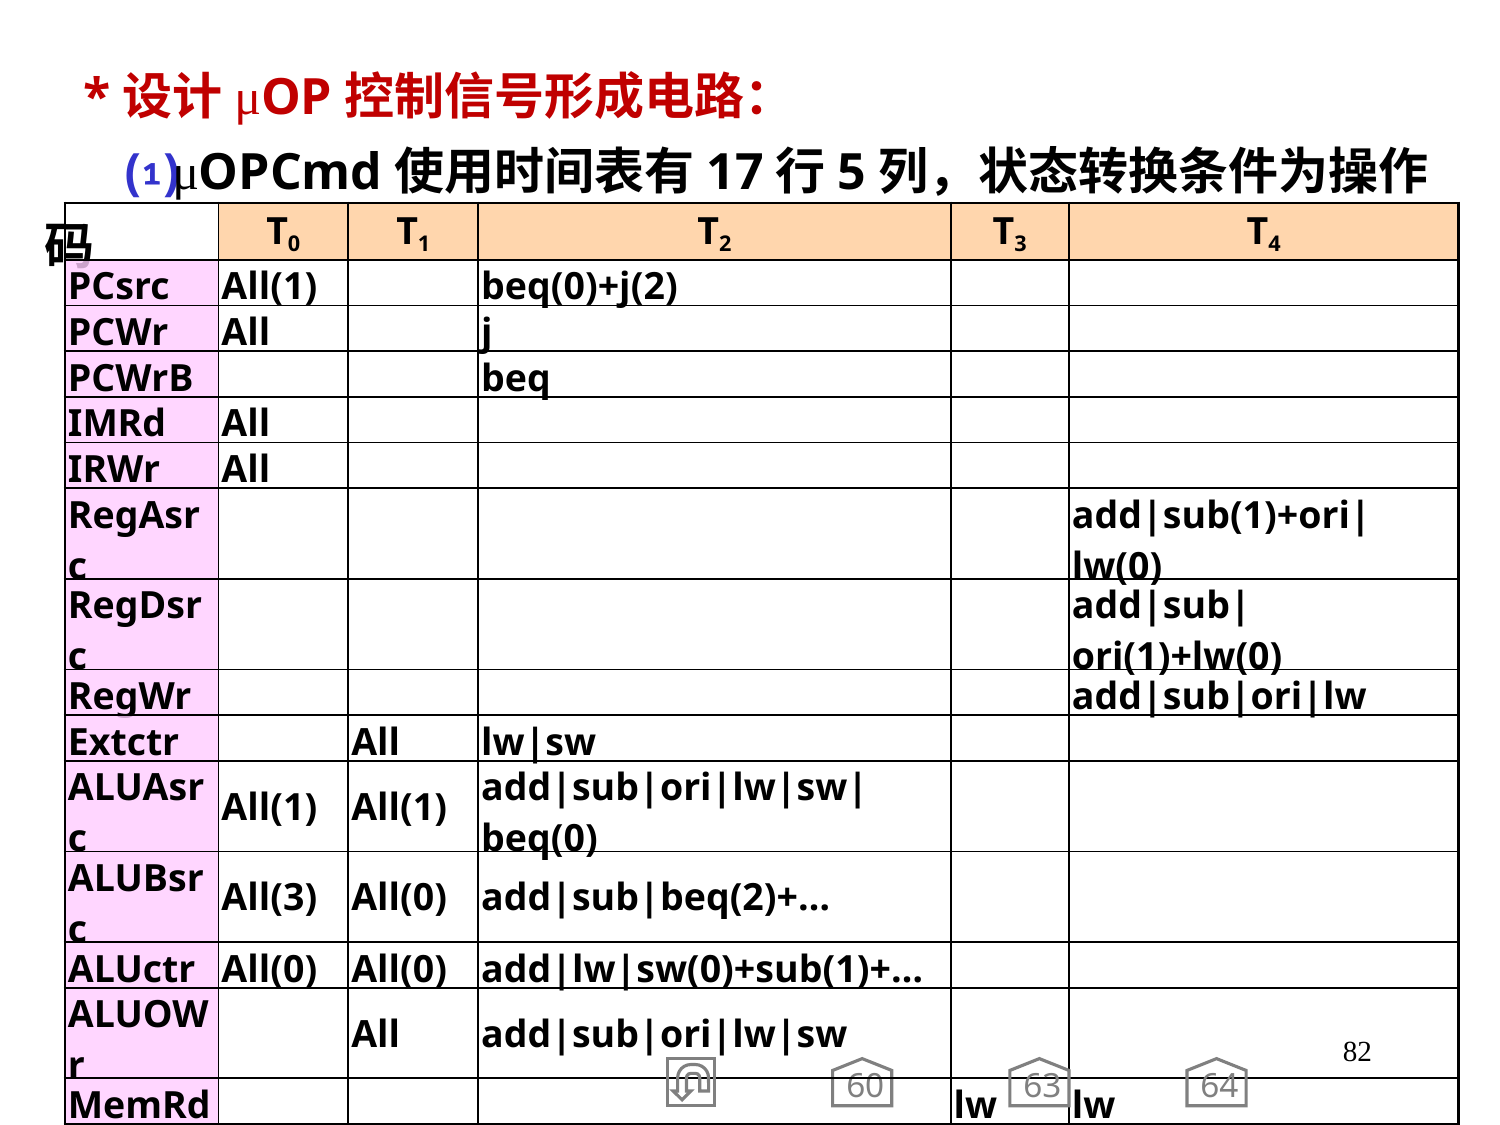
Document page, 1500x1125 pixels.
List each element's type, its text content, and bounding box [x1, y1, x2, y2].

table_cell [349, 489, 477, 578]
table_cell All(0) [349, 943, 477, 987]
table_cell [349, 352, 477, 396]
table_cell [349, 306, 477, 350]
table_cell MemRd [66, 1079, 218, 1123]
table_cell [952, 852, 1068, 941]
table_cell All(1) [349, 762, 477, 851]
table_cell [1070, 716, 1457, 760]
text_box *设计μOP控制信号形成电路： ⑴μOPCmd使用时间表有17行5列，状态转换条件为操作码 [29, 42, 1471, 283]
table_cell ALUOWr [66, 989, 218, 1077]
table_cell [952, 398, 1068, 442]
table_cell [952, 489, 1068, 578]
table_cell All [349, 989, 477, 1077]
table_cell [952, 443, 1068, 487]
table_cell [219, 716, 347, 760]
table_cell All(3) [219, 852, 347, 941]
table_cell [1070, 443, 1457, 487]
table_cell [219, 989, 347, 1077]
table_cell add|lw|sw(0)+sub(1)+… [479, 943, 950, 987]
table_cell [1070, 762, 1457, 851]
table_cell [1070, 989, 1457, 1077]
table_cell add|sub|ori|lw [1070, 670, 1457, 714]
table_header T3 [952, 204, 1068, 259]
table_cell [479, 580, 950, 669]
table_cell [952, 580, 1068, 669]
table_cell [1070, 352, 1457, 396]
table_cell All [219, 443, 347, 487]
table_header T2 [479, 204, 950, 259]
table_cell ALUBsrc [66, 852, 218, 941]
table_cell [952, 352, 1068, 396]
table_cell [1070, 943, 1457, 987]
table_cell [219, 670, 347, 714]
table_cell lw|sw [479, 716, 950, 760]
table_cell PCWr [66, 306, 218, 350]
table_cell add|sub(1)+ori|lw(0) [1070, 489, 1457, 578]
table_cell beq(0)+j(2) [479, 261, 950, 305]
table_cell [1070, 852, 1457, 941]
table_cell ALUctr [66, 943, 218, 987]
table_cell All [219, 306, 347, 350]
table_cell [219, 352, 347, 396]
table_cell All(1) [219, 261, 347, 305]
table_header T4 [1070, 204, 1457, 259]
table_cell [1070, 306, 1457, 350]
table_cell lw [952, 1079, 1068, 1123]
table_cell PCsrc [66, 261, 218, 305]
table_cell ALUAsrc [66, 762, 218, 851]
table_cell add|sub|ori|lw|sw|beq(0) [479, 762, 950, 851]
table_cell All [219, 398, 347, 442]
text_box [1186, 1058, 1247, 1106]
table_cell All(1) [219, 762, 347, 851]
table_cell [349, 261, 477, 305]
table_cell [219, 489, 347, 578]
table_cell [479, 443, 950, 487]
table_cell [479, 670, 950, 714]
table_cell [952, 306, 1068, 350]
table_cell [952, 989, 1068, 1077]
table_cell All [349, 716, 477, 760]
table_header T0 [219, 204, 347, 259]
table_cell [479, 489, 950, 578]
table_cell beq [479, 352, 950, 396]
table_cell [349, 1079, 477, 1123]
table_cell add|sub|beq(2)+… [479, 852, 950, 941]
table_cell RegAsrc [66, 489, 218, 578]
table_cell PCWrB [66, 352, 218, 396]
table_cell [479, 1079, 950, 1123]
table_cell [952, 943, 1068, 987]
table_cell RegDsrc [66, 580, 218, 669]
table_cell Extctr [66, 716, 218, 760]
table_cell [219, 1079, 347, 1123]
table_cell [349, 398, 477, 442]
table_cell lw [1070, 1079, 1457, 1123]
table_cell [349, 443, 477, 487]
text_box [1009, 1058, 1070, 1106]
table_header T1 [349, 204, 477, 259]
text_box [667, 1058, 715, 1106]
table_cell [952, 716, 1068, 760]
table_cell [349, 670, 477, 714]
table_cell [479, 398, 950, 442]
table_cell [219, 580, 347, 669]
table_cell IRWr [66, 443, 218, 487]
table_cell RegWr [66, 670, 218, 714]
table_cell IMRd [66, 398, 218, 442]
table_cell [952, 670, 1068, 714]
table_cell [1070, 398, 1457, 442]
table_cell add|sub|ori|lw|sw [479, 989, 950, 1077]
table_cell [952, 762, 1068, 851]
table_cell All(0) [219, 943, 347, 987]
table_cell [1070, 261, 1457, 305]
table_cell add|sub|ori(1)+lw(0) [1070, 580, 1457, 669]
table_cell [952, 261, 1068, 305]
table_cell All(0) [349, 852, 477, 941]
table_header [66, 204, 218, 259]
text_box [832, 1058, 892, 1106]
table_cell [349, 580, 477, 669]
table_cell j [479, 306, 950, 350]
